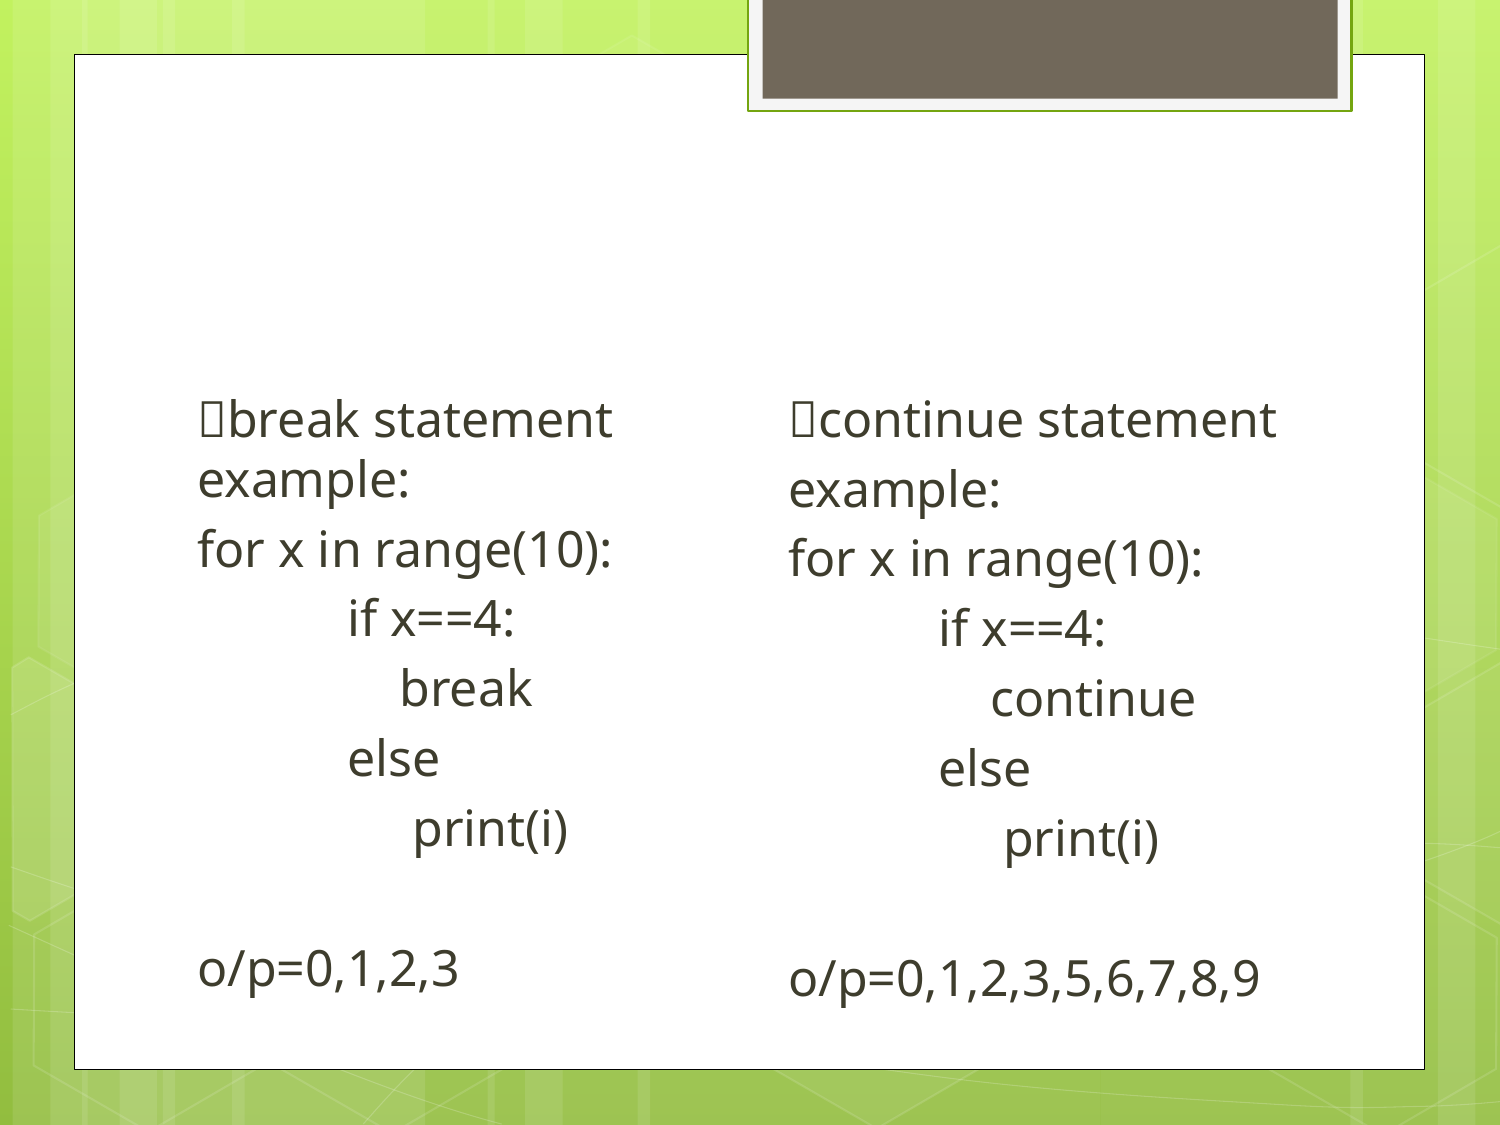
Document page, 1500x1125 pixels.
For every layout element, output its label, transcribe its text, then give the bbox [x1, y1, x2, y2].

list continue statement example: for x in range(10): if x==4: continue else print(i) o/p=0,1,2,3,5,6,7,8,9 [761, 379, 1365, 1047]
list break statement example: for x in range(10): if x==4: break else print(i) o/p=0,1,2,3 [171, 379, 732, 1047]
